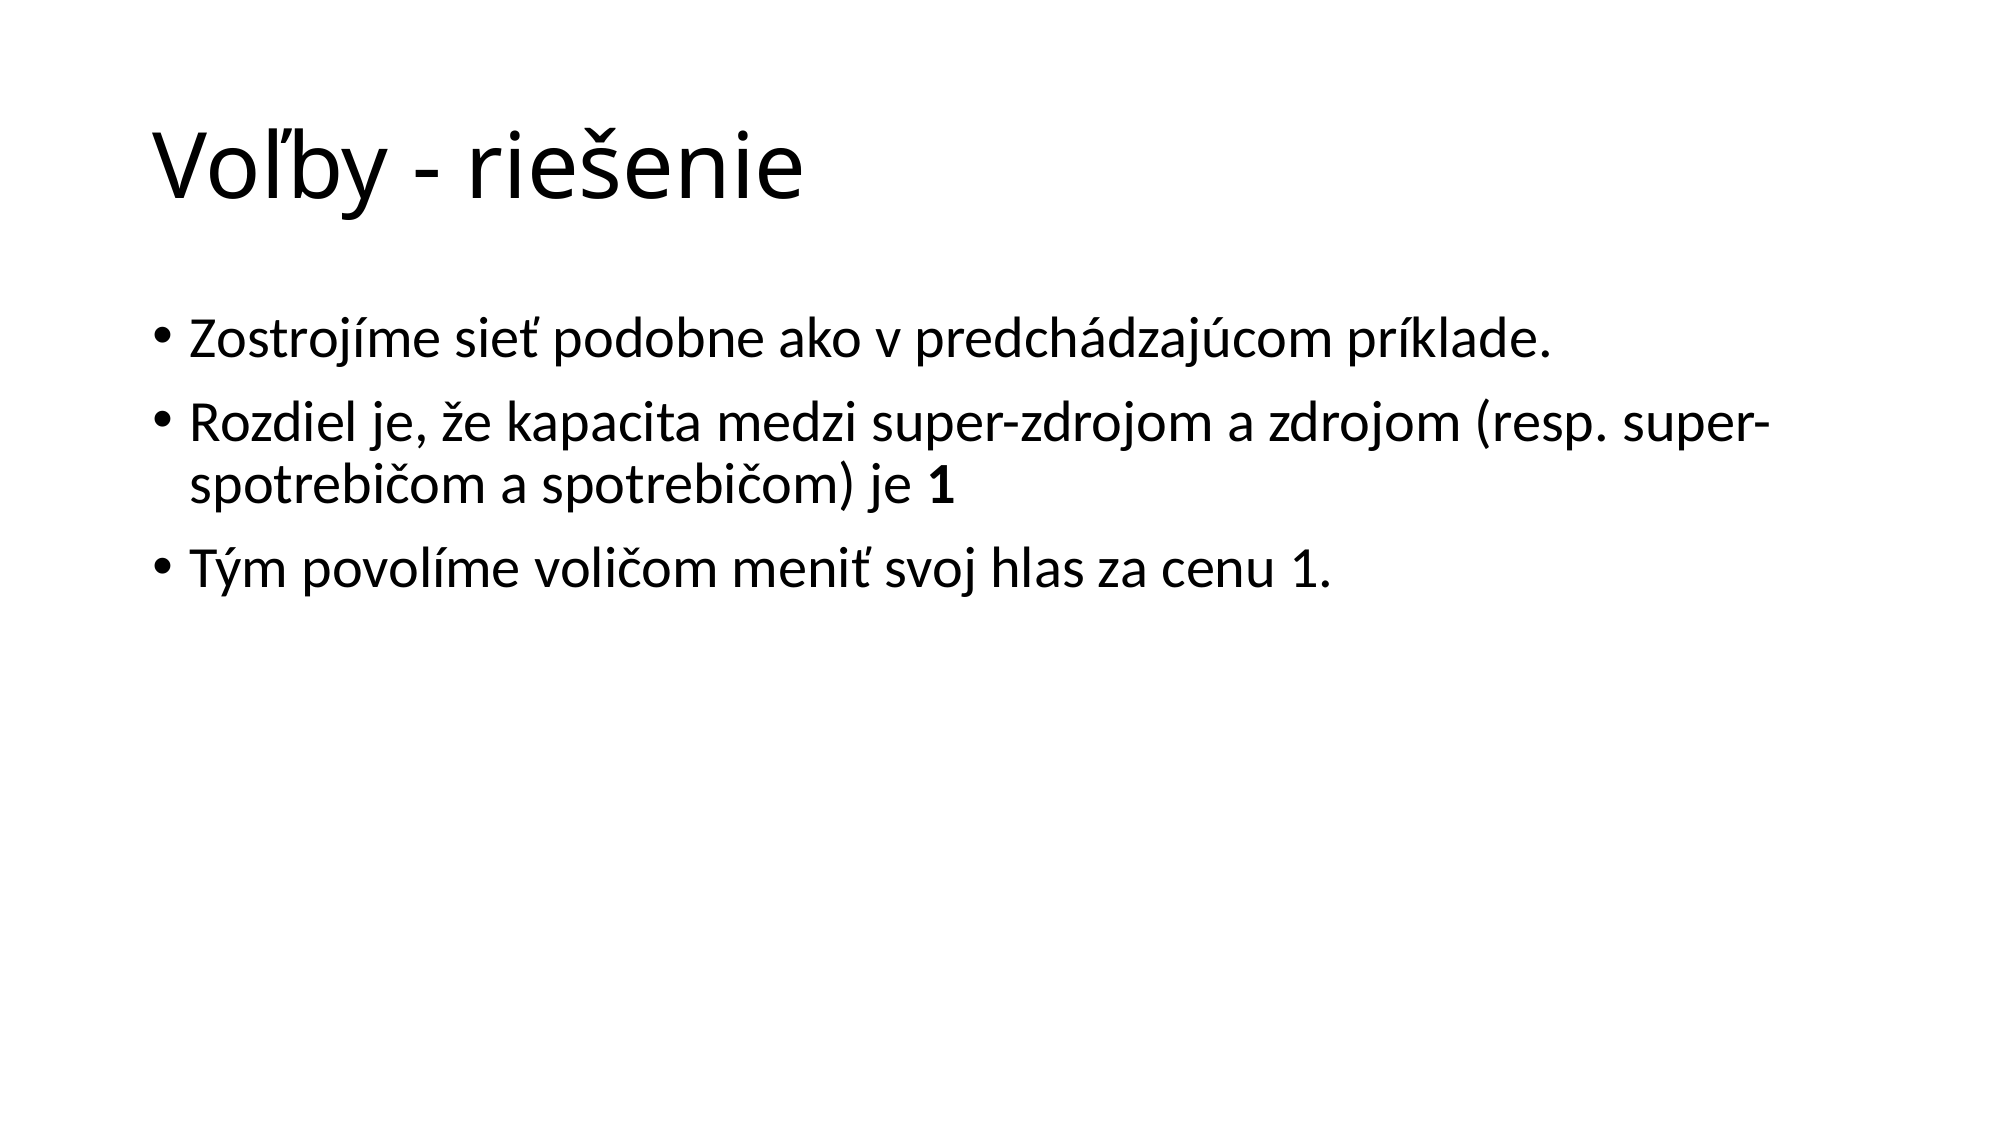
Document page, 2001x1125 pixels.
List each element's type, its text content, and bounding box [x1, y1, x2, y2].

list Zostrojíme sieť podobne ako v predchádzajúcom príklade. Rozdiel je, že kapacita medzi super-zdrojom a zdrojom (resp. super-spotrebičom a spotrebičom) je 1 Tým povolíme voličom meniť svoj hlas za cenu 1. [137, 299, 1863, 1014]
title Voľby - riešenie [137, 59, 1863, 278]
